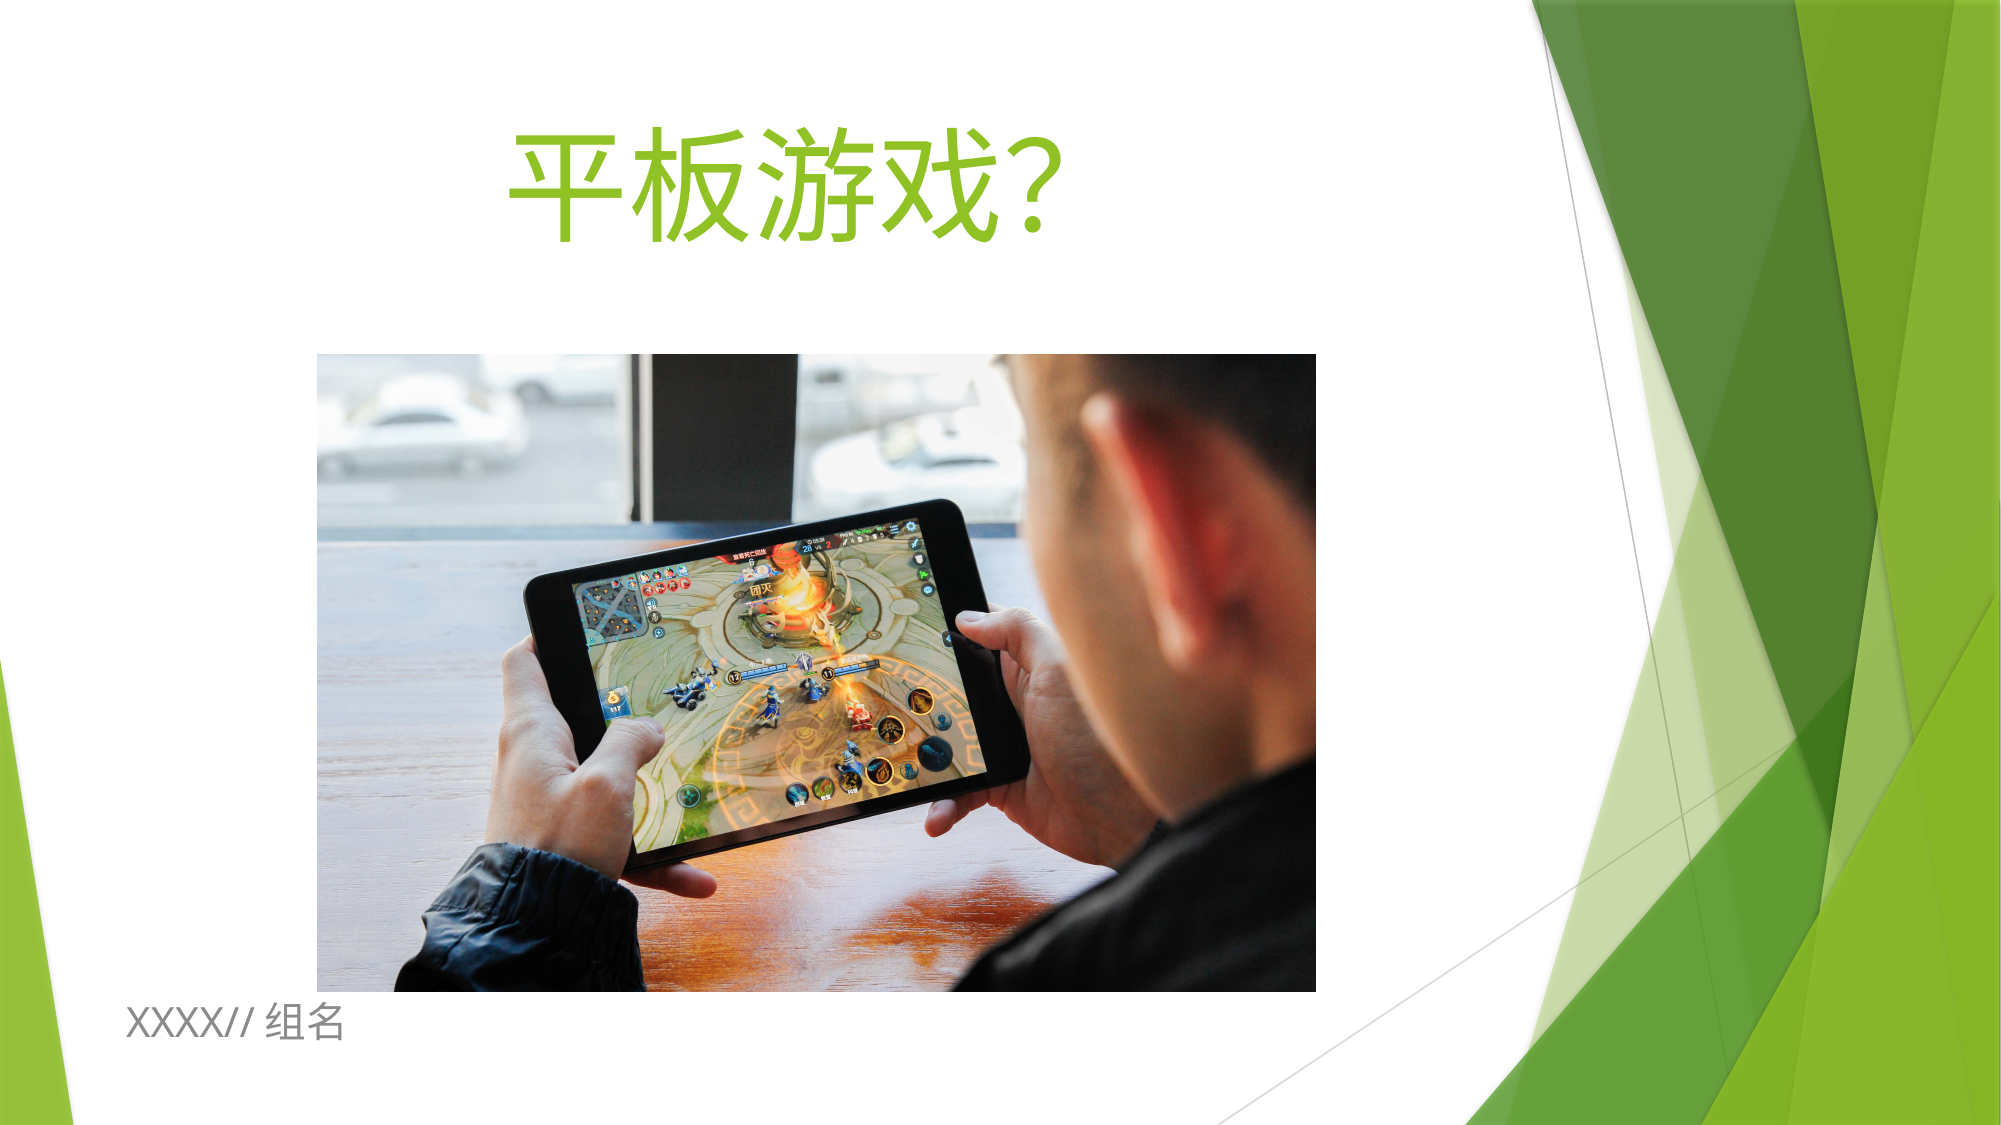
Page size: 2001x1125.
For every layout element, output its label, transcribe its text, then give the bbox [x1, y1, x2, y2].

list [316, 353, 1316, 992]
footer XXXX//组名 [111, 991, 1145, 1051]
title 平板游戏？ [111, 99, 1522, 317]
